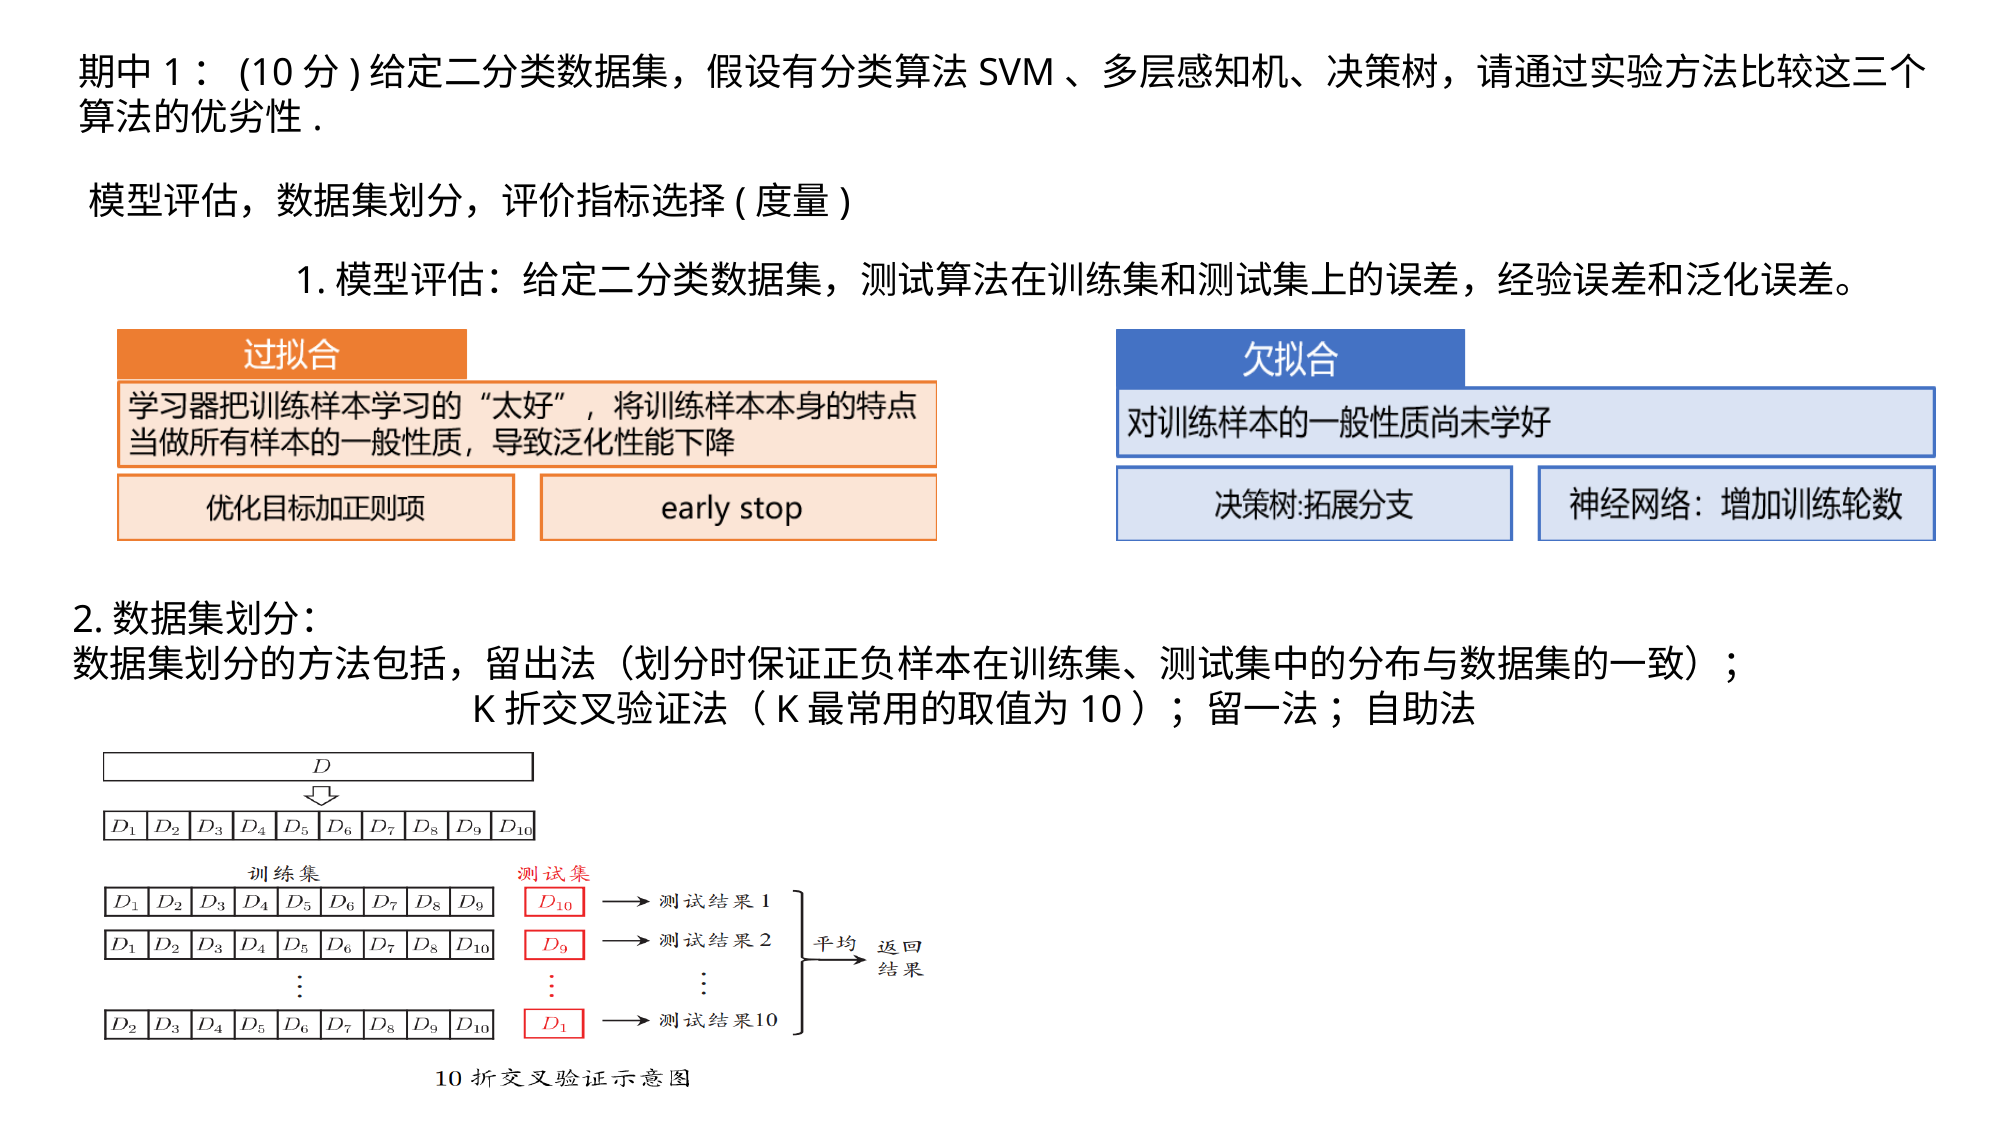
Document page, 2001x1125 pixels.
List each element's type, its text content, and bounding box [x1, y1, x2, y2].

picture [96, 749, 925, 1091]
text_box 2.数据集划分： 数据集划分的方法包括，留出法（划分时保证正负样本在训练集、测试集中的分布与数据集的一致）； K折交叉验证法（K最常用的取值为10）；留一法 ；自助法 [57, 587, 1775, 783]
text_box 模型评估，数据集划分，评价指标选择(度量) [73, 169, 866, 230]
picture [117, 329, 937, 541]
picture [1116, 329, 1936, 541]
